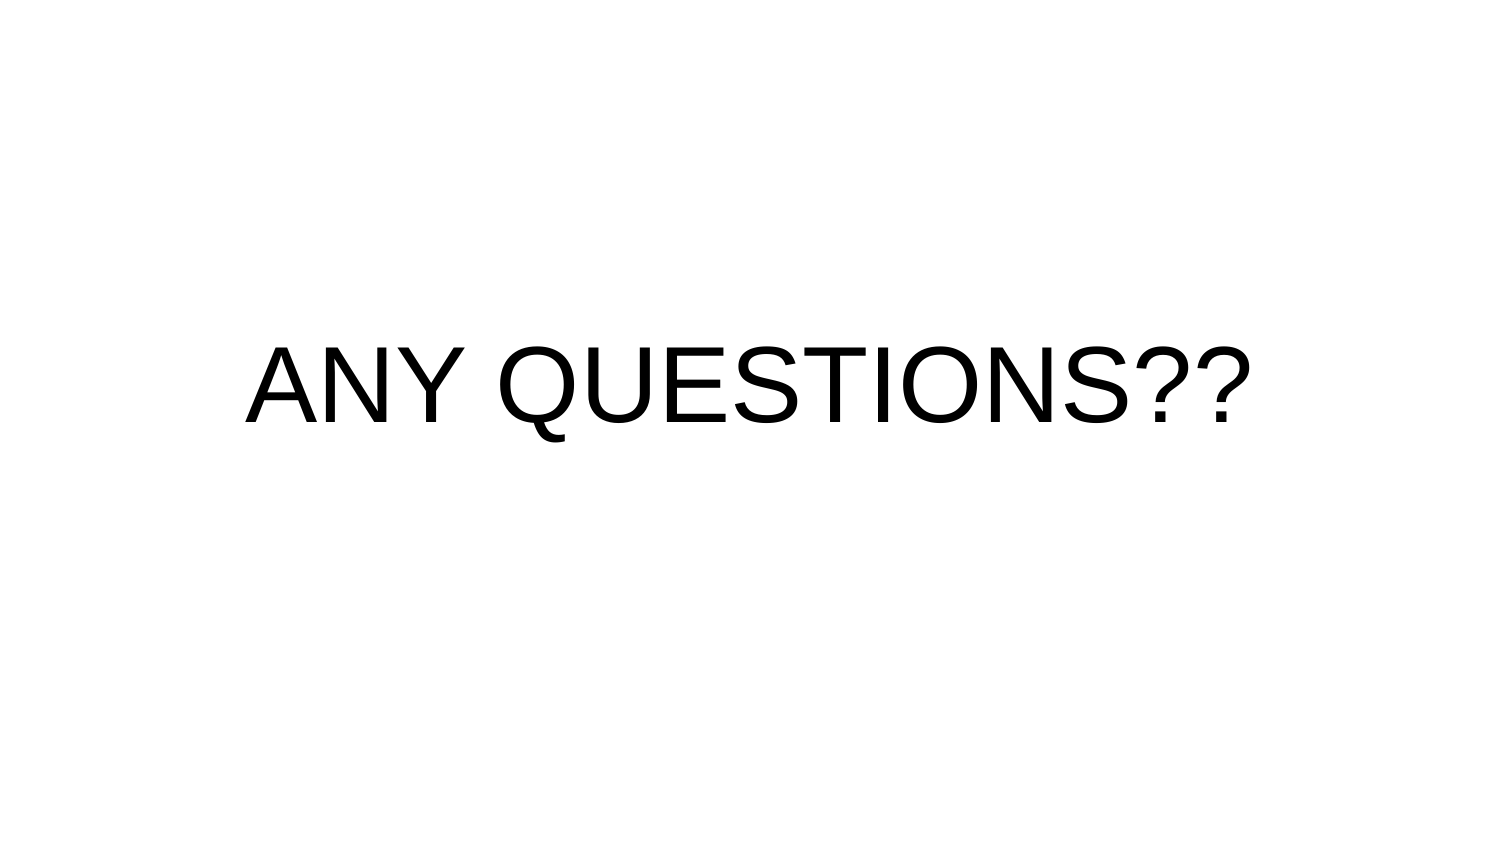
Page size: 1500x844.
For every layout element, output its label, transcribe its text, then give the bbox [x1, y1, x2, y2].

title ANY QUESTIONS?? [51, 122, 1449, 459]
